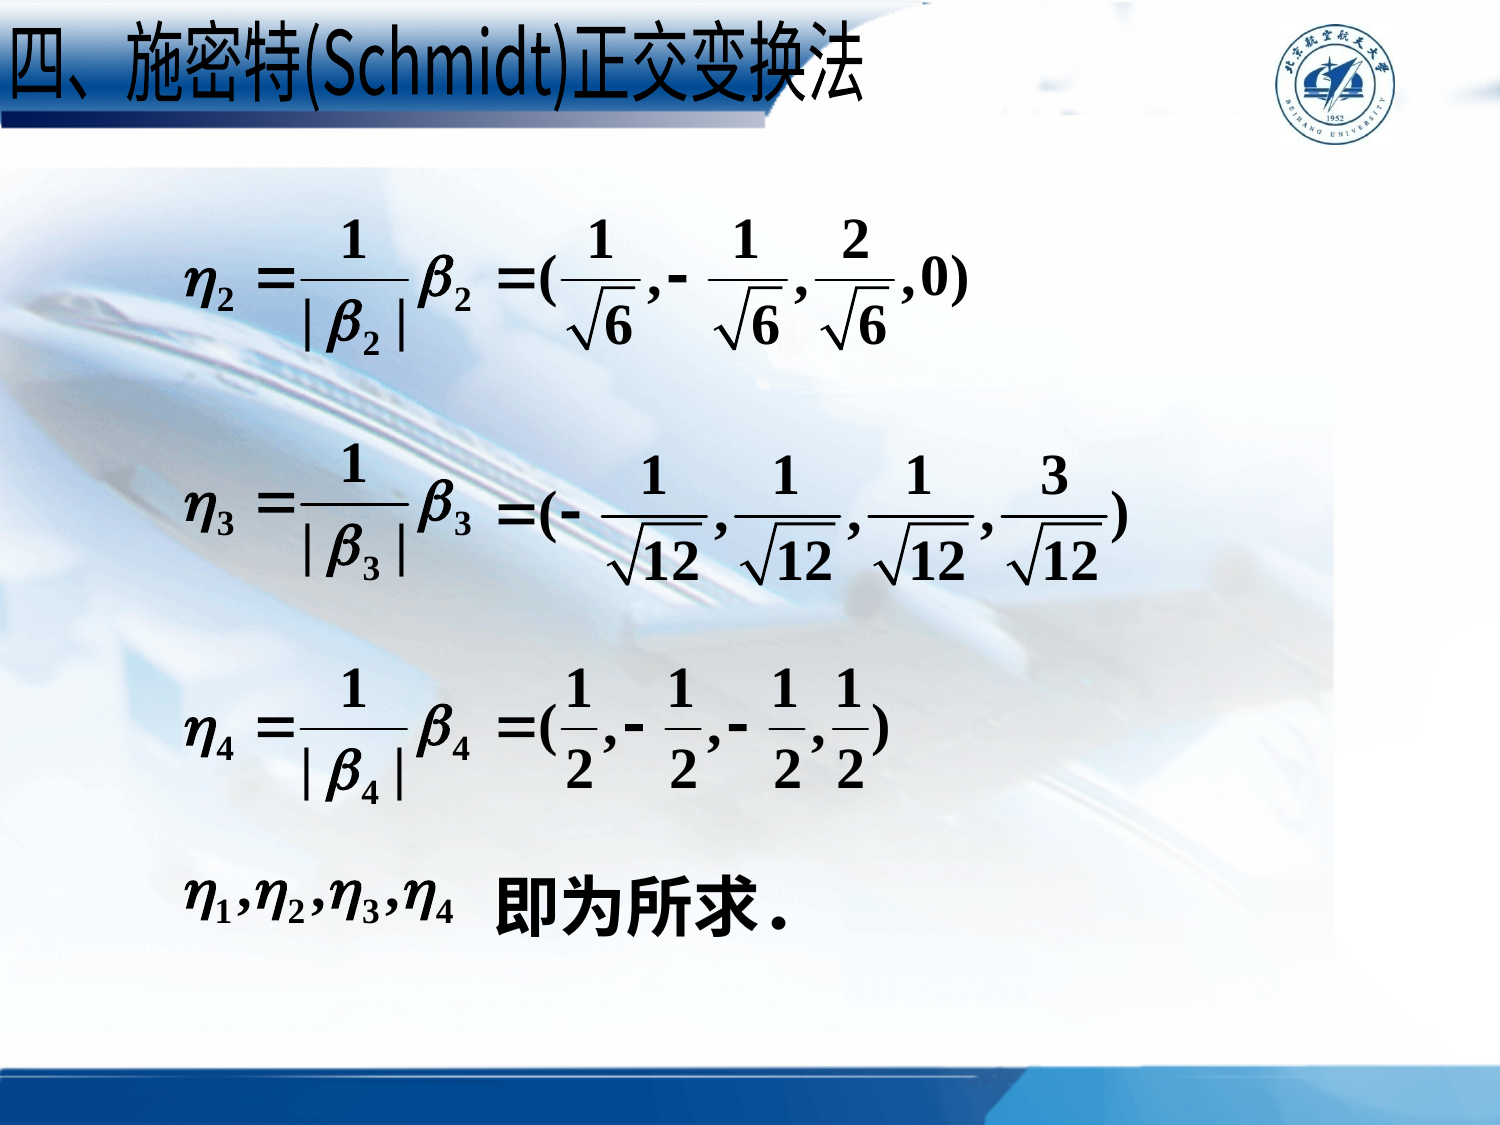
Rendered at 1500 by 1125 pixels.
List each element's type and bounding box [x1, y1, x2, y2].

text_box [489, 444, 1132, 591]
text_box [489, 656, 893, 795]
text_box [182, 656, 473, 810]
picture [0, 0, 1500, 1125]
text_box [182, 207, 475, 361]
text_box [182, 432, 475, 587]
text_box [489, 207, 974, 357]
text_box [182, 857, 1141, 944]
